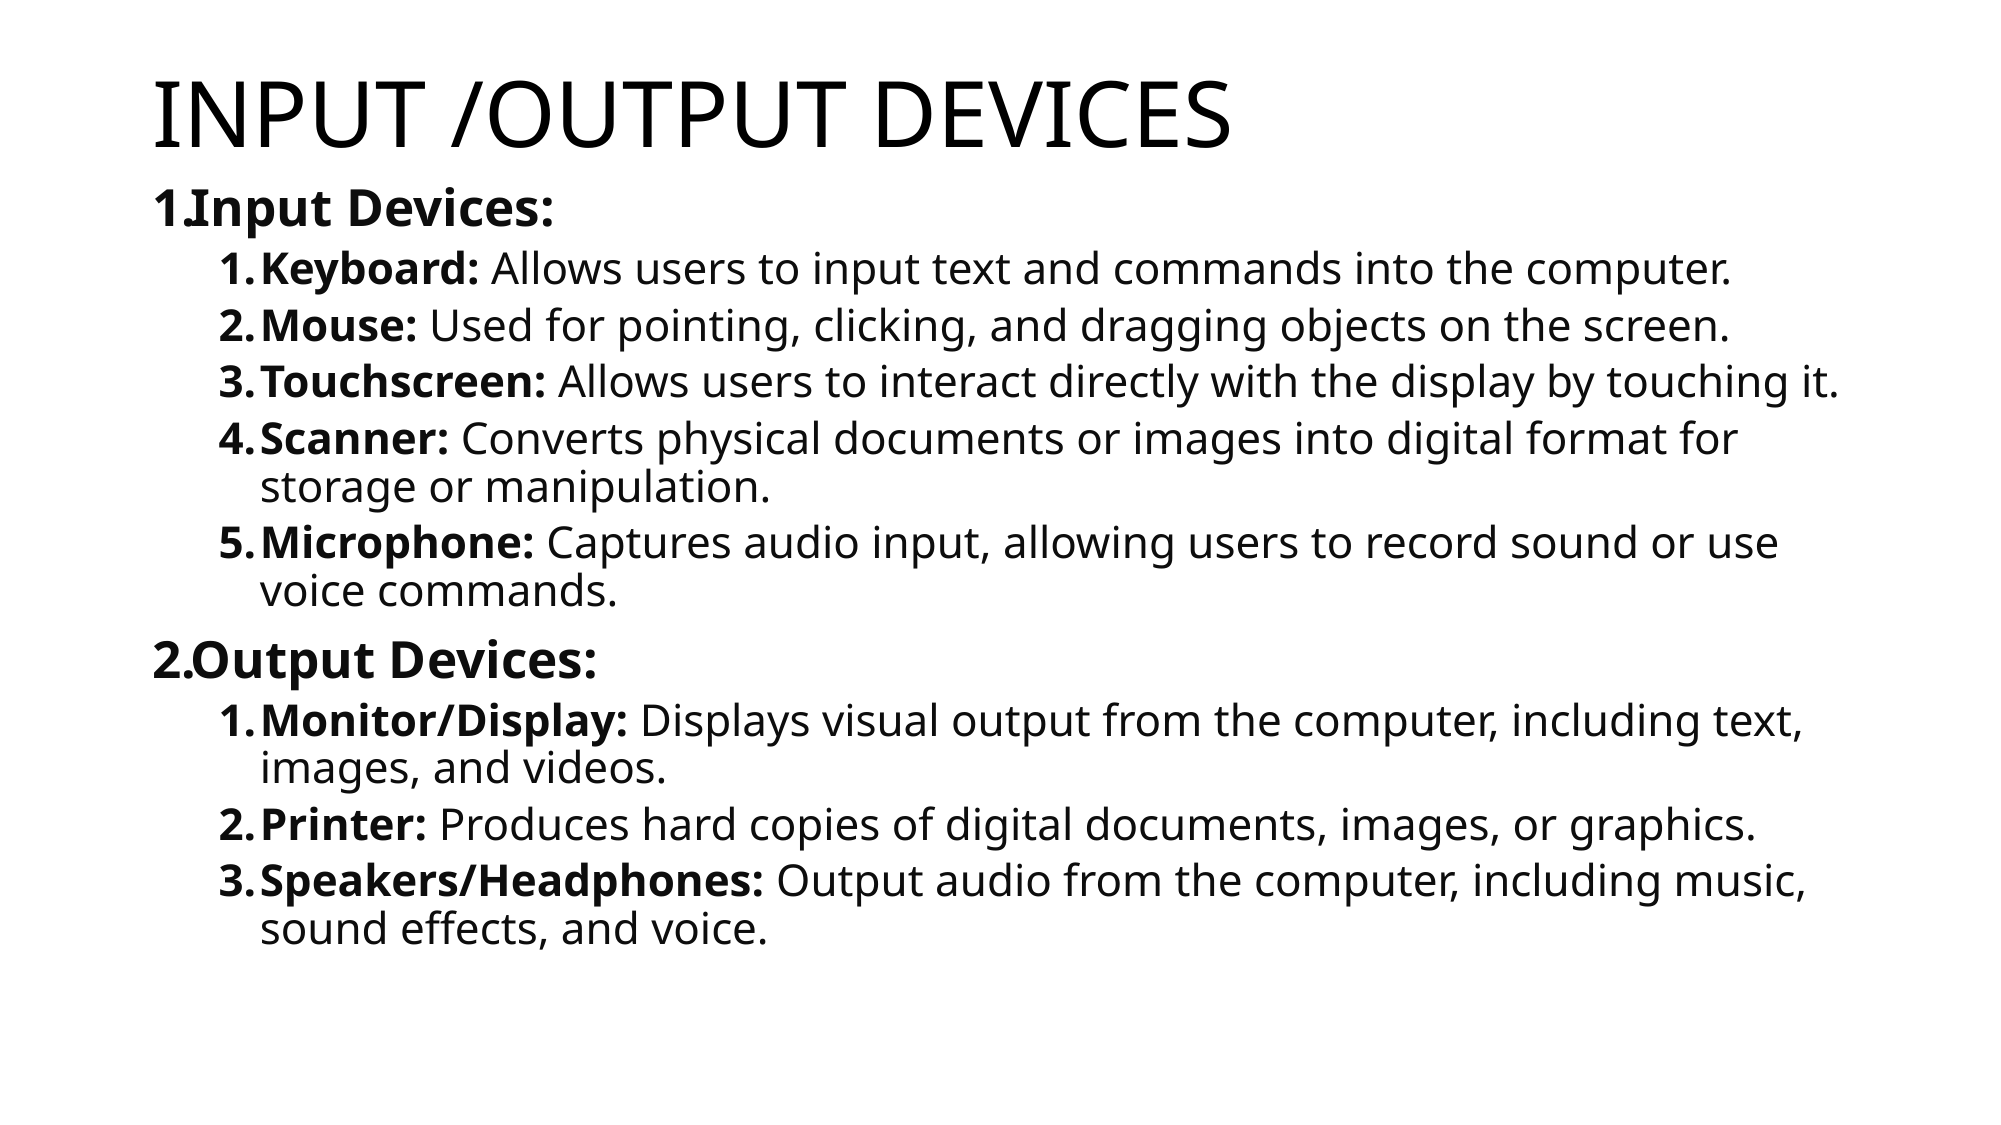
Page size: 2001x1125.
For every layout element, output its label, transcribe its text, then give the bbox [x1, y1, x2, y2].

title INPUT /OUTPUT DEVICES [137, 59, 1863, 174]
list Input Devices: Keyboard: Allows users to input text and commands into the computer. Mouse: Used for pointing, clicking, and dragging objects on the screen. Touchscreen: Allows users to interact directly with the display by touching it. Scanner: Converts physical documents or images into digital format for storage or manipulation. Microphone: Captures audio input, allowing users to record sound or use voice commands. Output Devices: Monitor/Display: Displays visual output from the computer, including text, images, and videos. Printer: Produces hard copies of digital documents, images, or graphics. Speakers/Headphones: Output audio from the computer, including music, sound effects, and voice. [137, 174, 1863, 1014]
